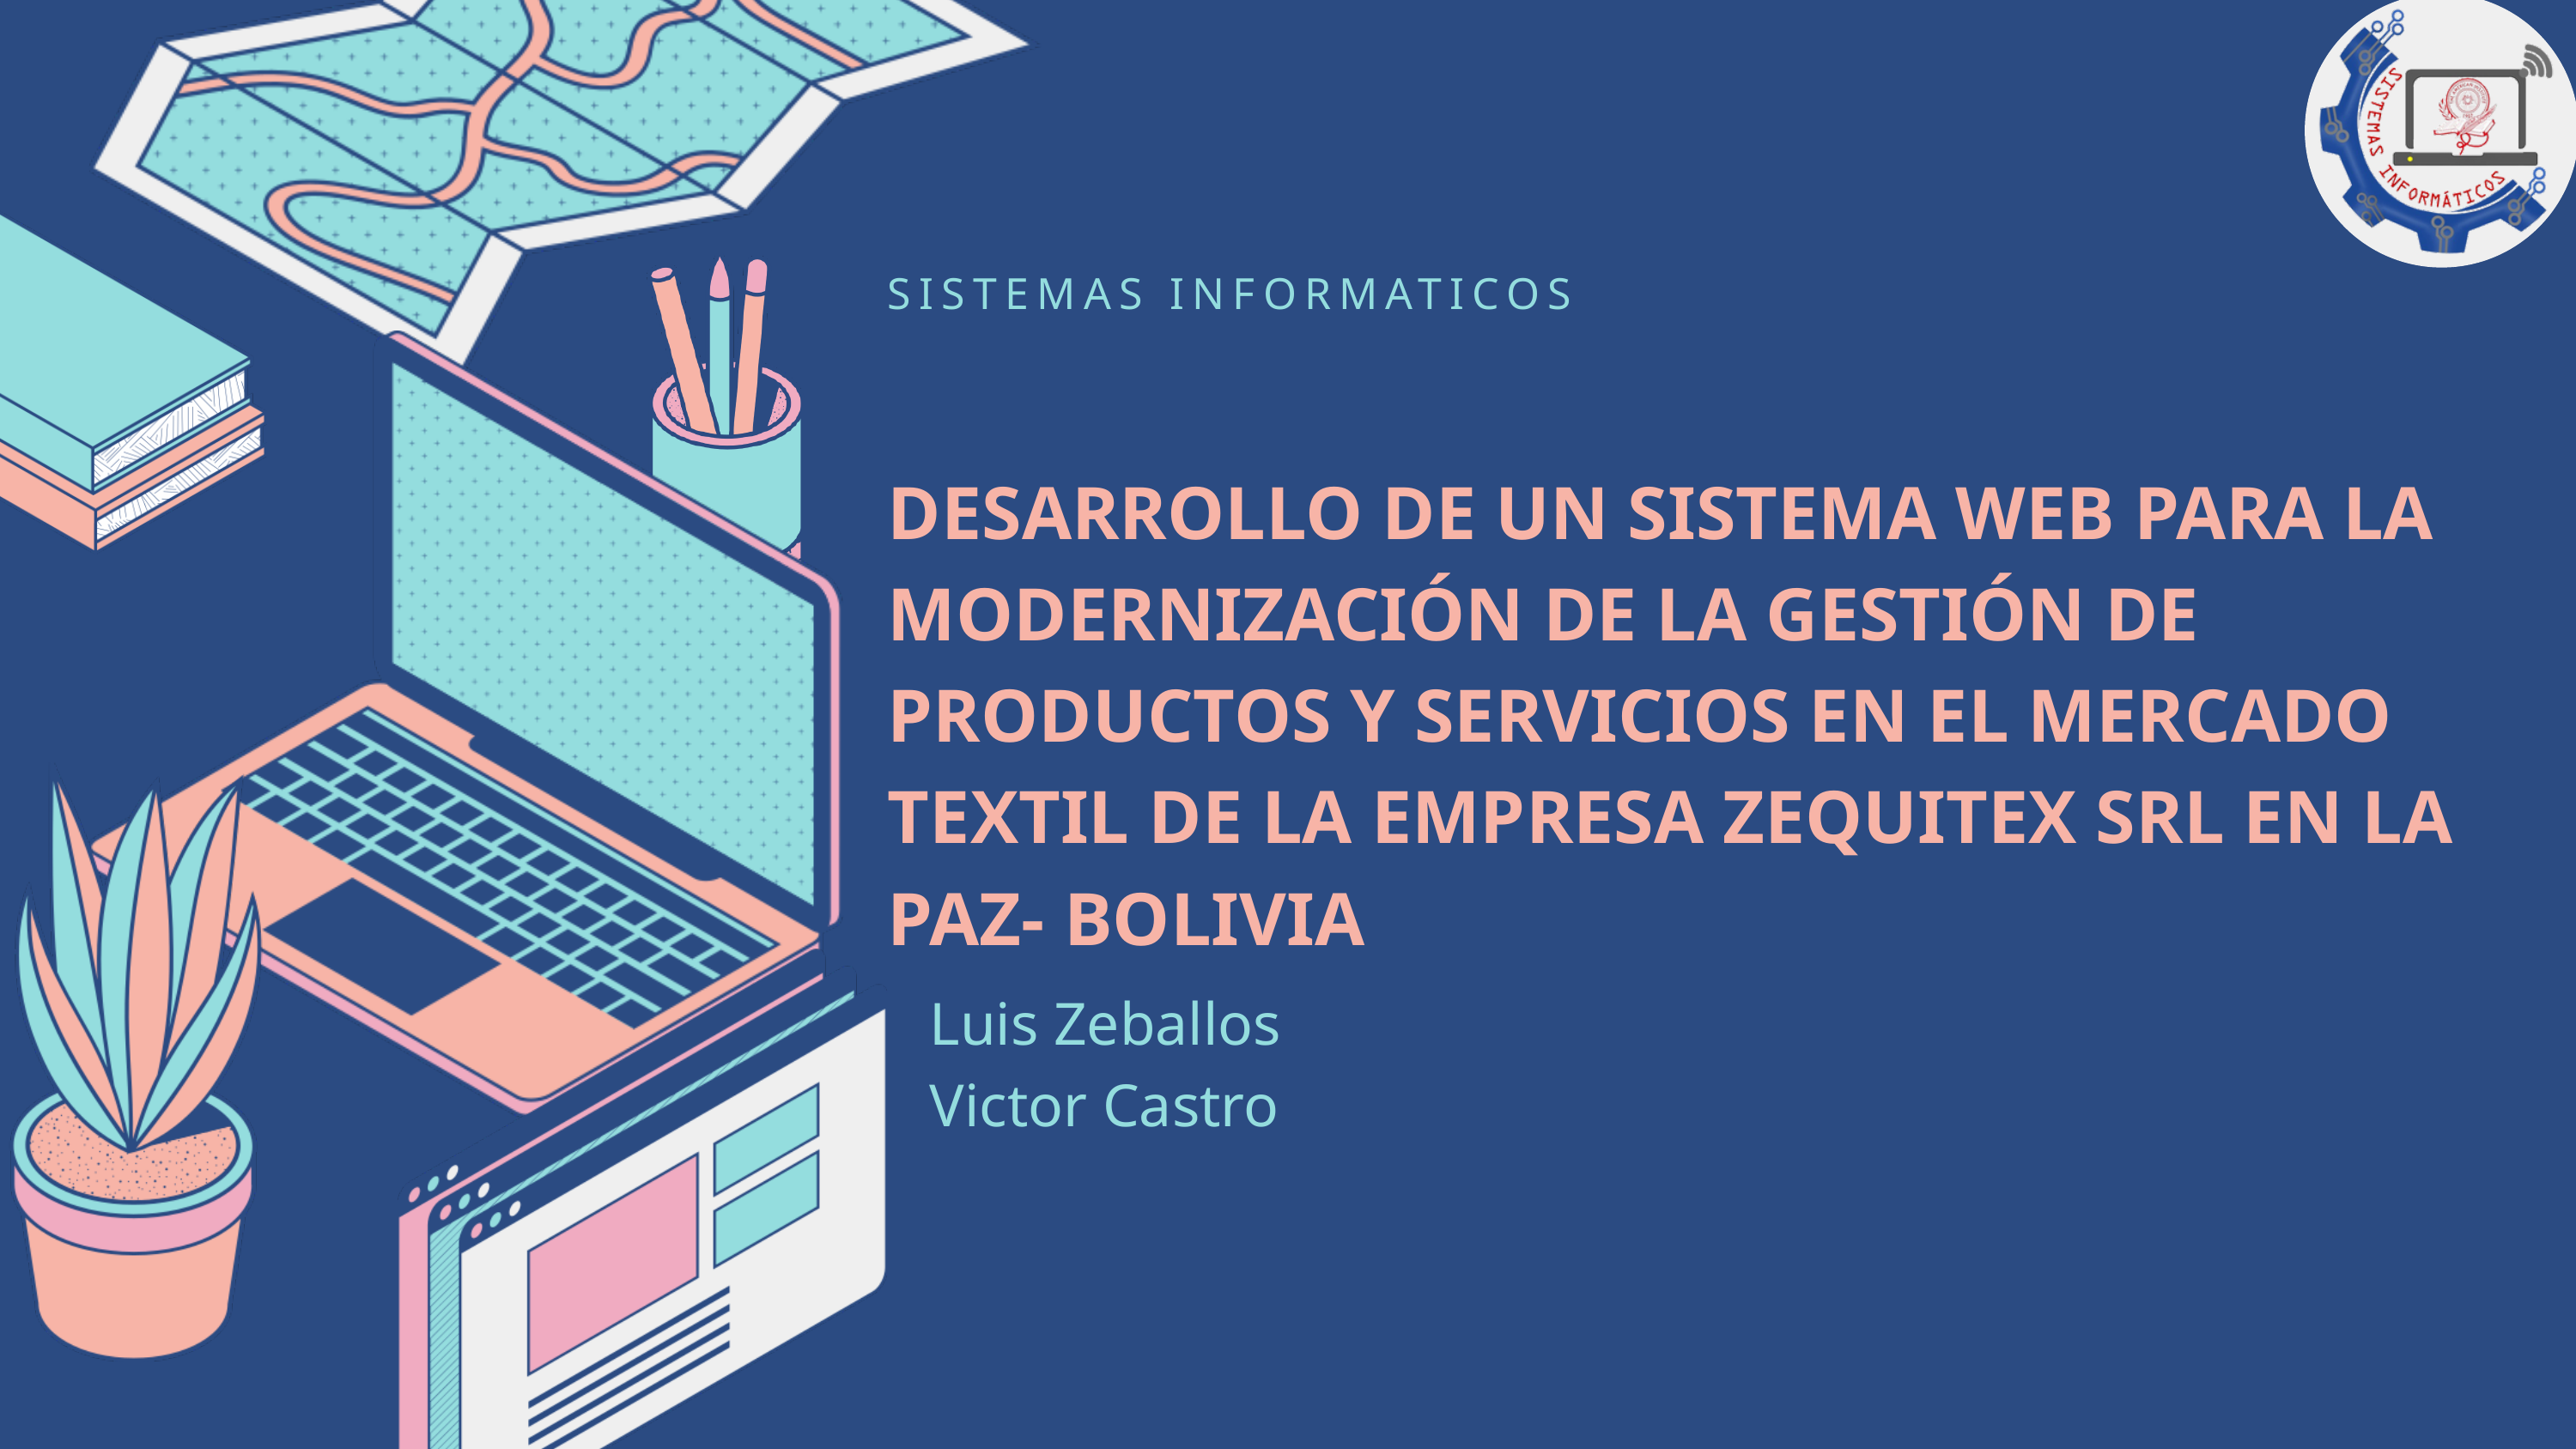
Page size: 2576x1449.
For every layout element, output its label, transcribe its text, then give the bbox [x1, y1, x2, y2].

text_box [0, 762, 267, 1362]
text_box [0, 210, 267, 555]
text_box [88, 0, 1042, 383]
text_box [397, 948, 888, 1449]
text_box [642, 252, 811, 330]
text_box [88, 330, 844, 1119]
text_box DESARROLLO DE UN SISTEMA WEB PARA LA MODERNIZACIÓN DE LA GESTIÓN DE PRODUCTOS Y SERVICIOS EN EL MERCADO TEXTIL DE LA EMPRESA ZEQUITEX SRL EN LA PAZ- BOLIVIA [888, 452, 2509, 1034]
text_box Luis Zeballos Victor Castro [929, 975, 2551, 1138]
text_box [2304, 0, 2576, 268]
text_box SISTEMAS INFORMATICOS [1042, 258, 2509, 318]
